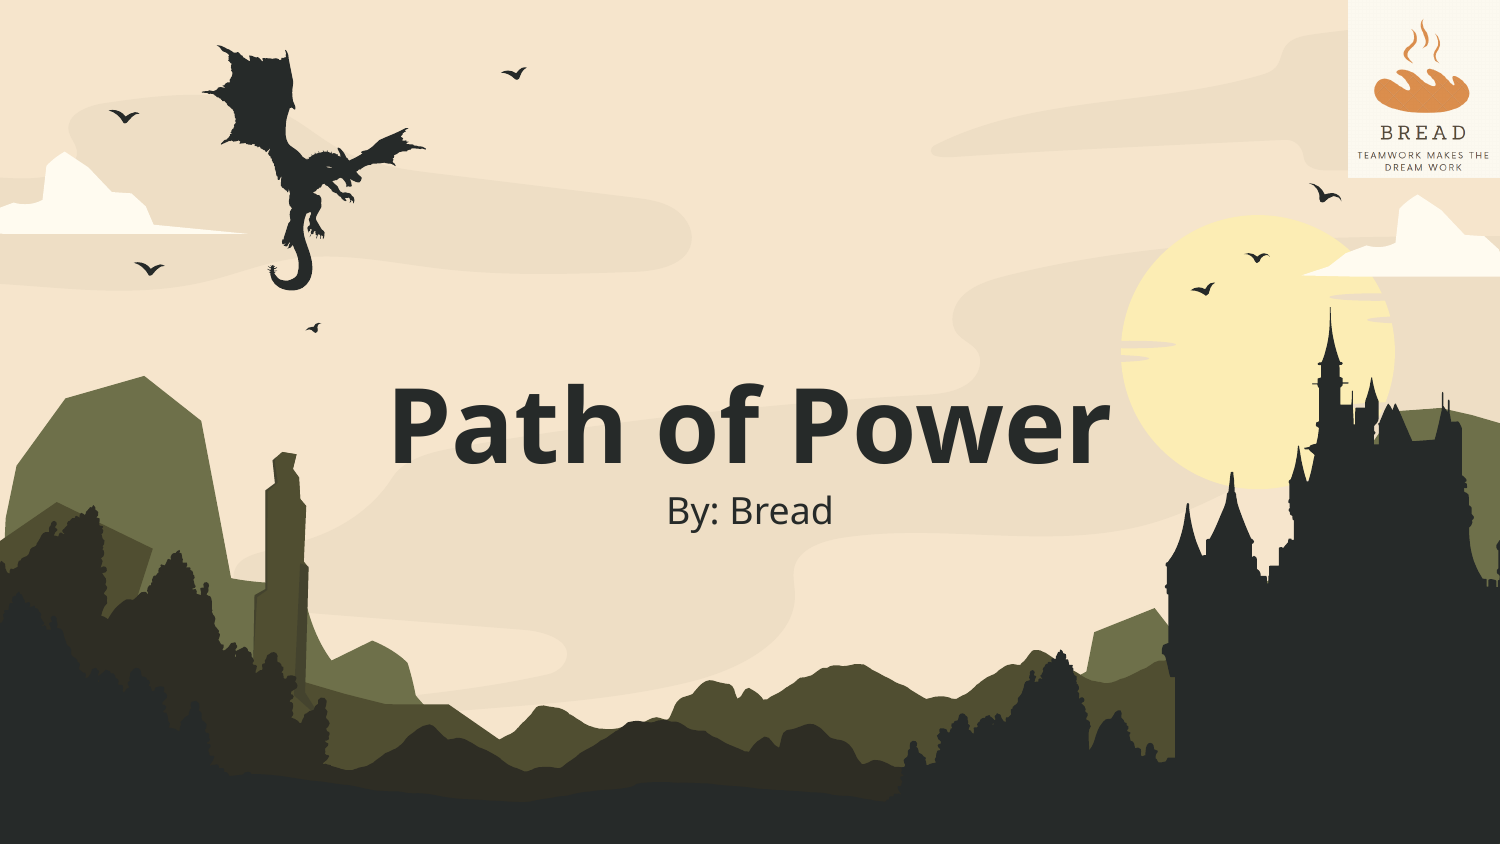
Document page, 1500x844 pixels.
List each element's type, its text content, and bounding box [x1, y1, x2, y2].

title Path of Power [359, 280, 1141, 564]
picture [1348, 0, 1500, 178]
subtitle By: Bread [493, 458, 1007, 561]
